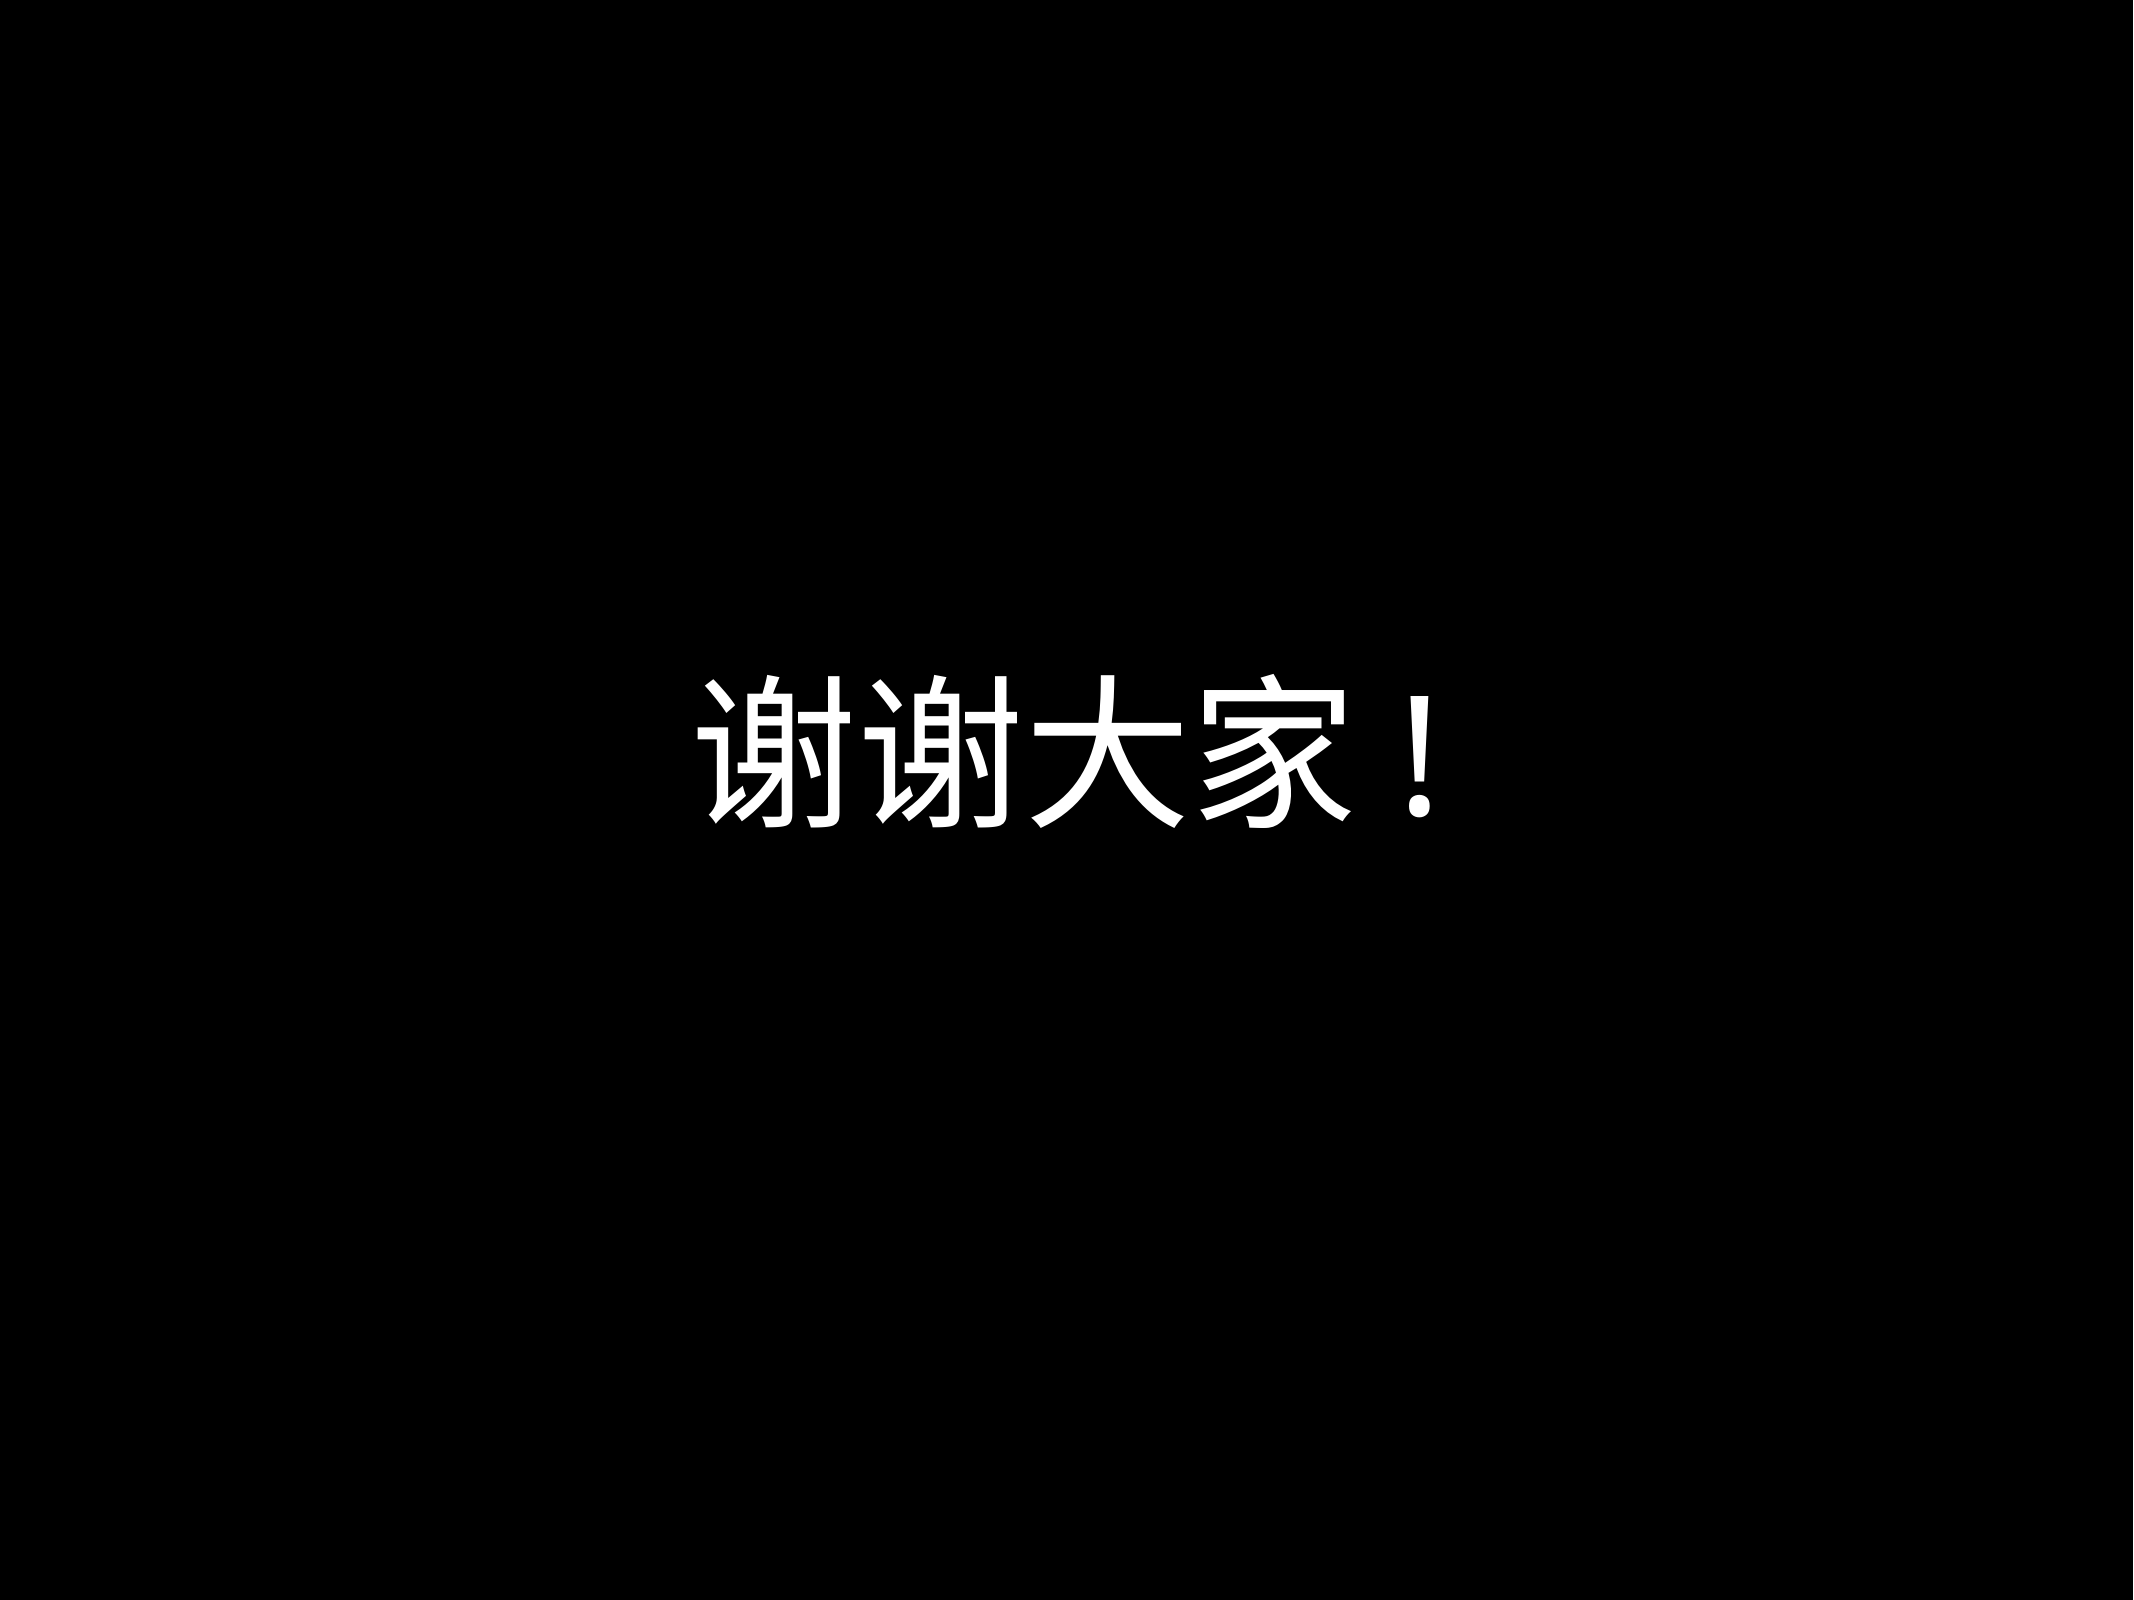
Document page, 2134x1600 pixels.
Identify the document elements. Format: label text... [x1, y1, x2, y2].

title 谢谢大家! [155, 570, 1978, 926]
